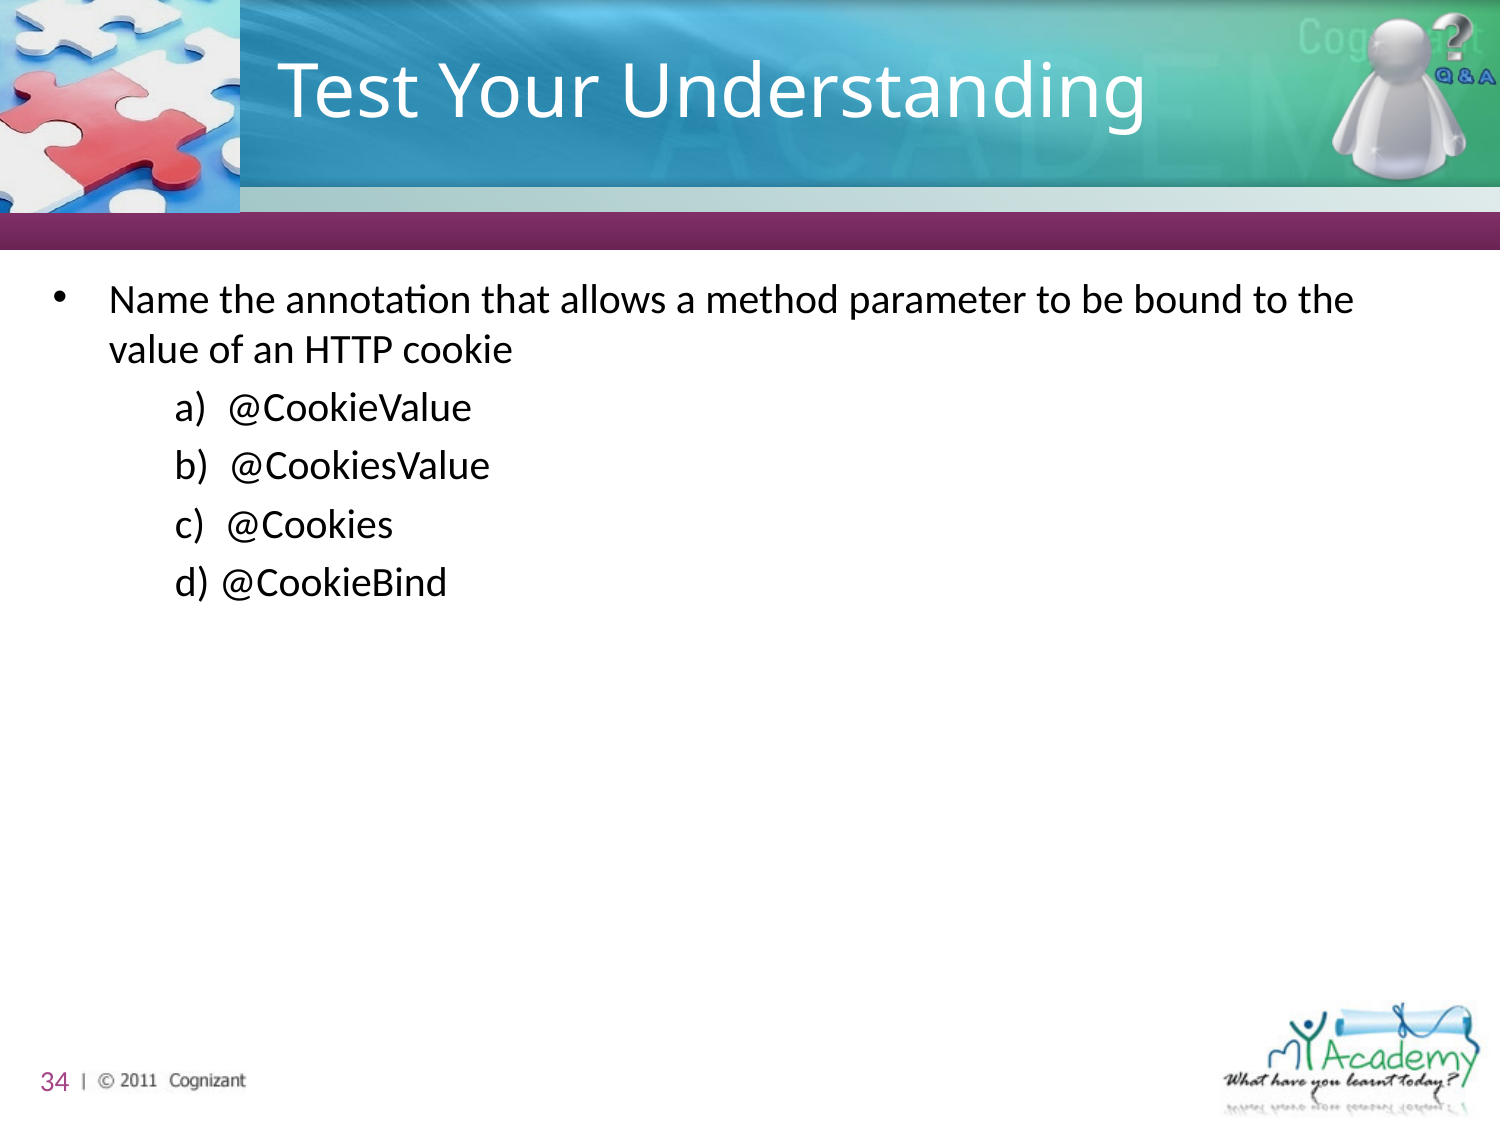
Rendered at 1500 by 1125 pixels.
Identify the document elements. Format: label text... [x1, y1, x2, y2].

picture [0, 0, 1500, 213]
list Name the annotation that allows a method parameter to be bound to the value of an HTTP cookie a) @CookieValue b) @CookiesValue c) @Cookies d) @CookieBind [37, 263, 1463, 1076]
title Test Your Understanding [262, 0, 1500, 175]
picture [0, 250, 1500, 1125]
slide_number 34 [24, 1054, 100, 1100]
